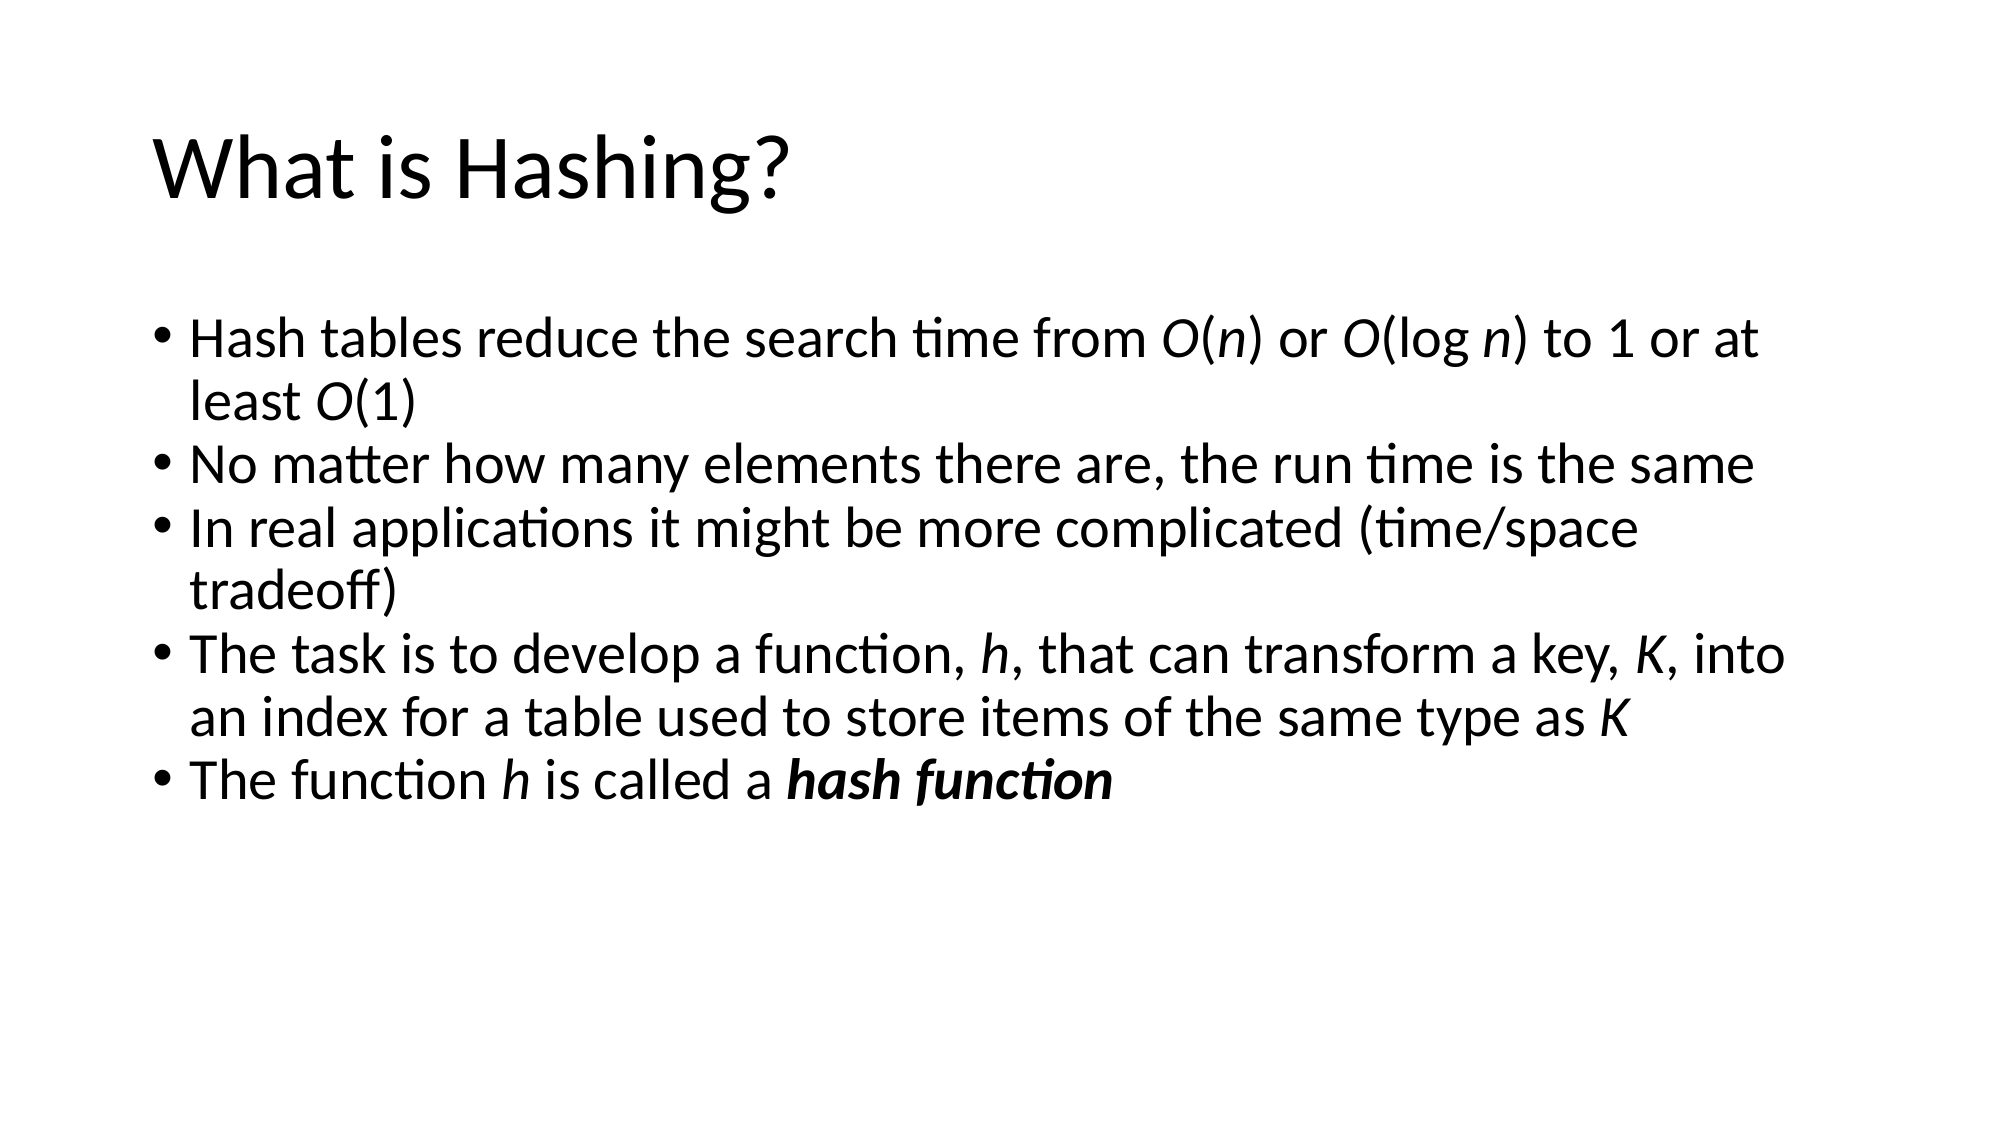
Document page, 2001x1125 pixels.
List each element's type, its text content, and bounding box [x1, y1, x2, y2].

list Hash tables reduce the search time from O(n) or O(log n) to 1 or at least O(1) No matter how many elements there are, the run time is the same In real applications it might be more complicated (time/space tradeoff) The task is to develop a function, h, that can transform a key, K, into an index for a table used to store items of the same type as K The function h is called a hash function [137, 299, 1863, 1014]
title What is Hashing? [137, 59, 1863, 278]
